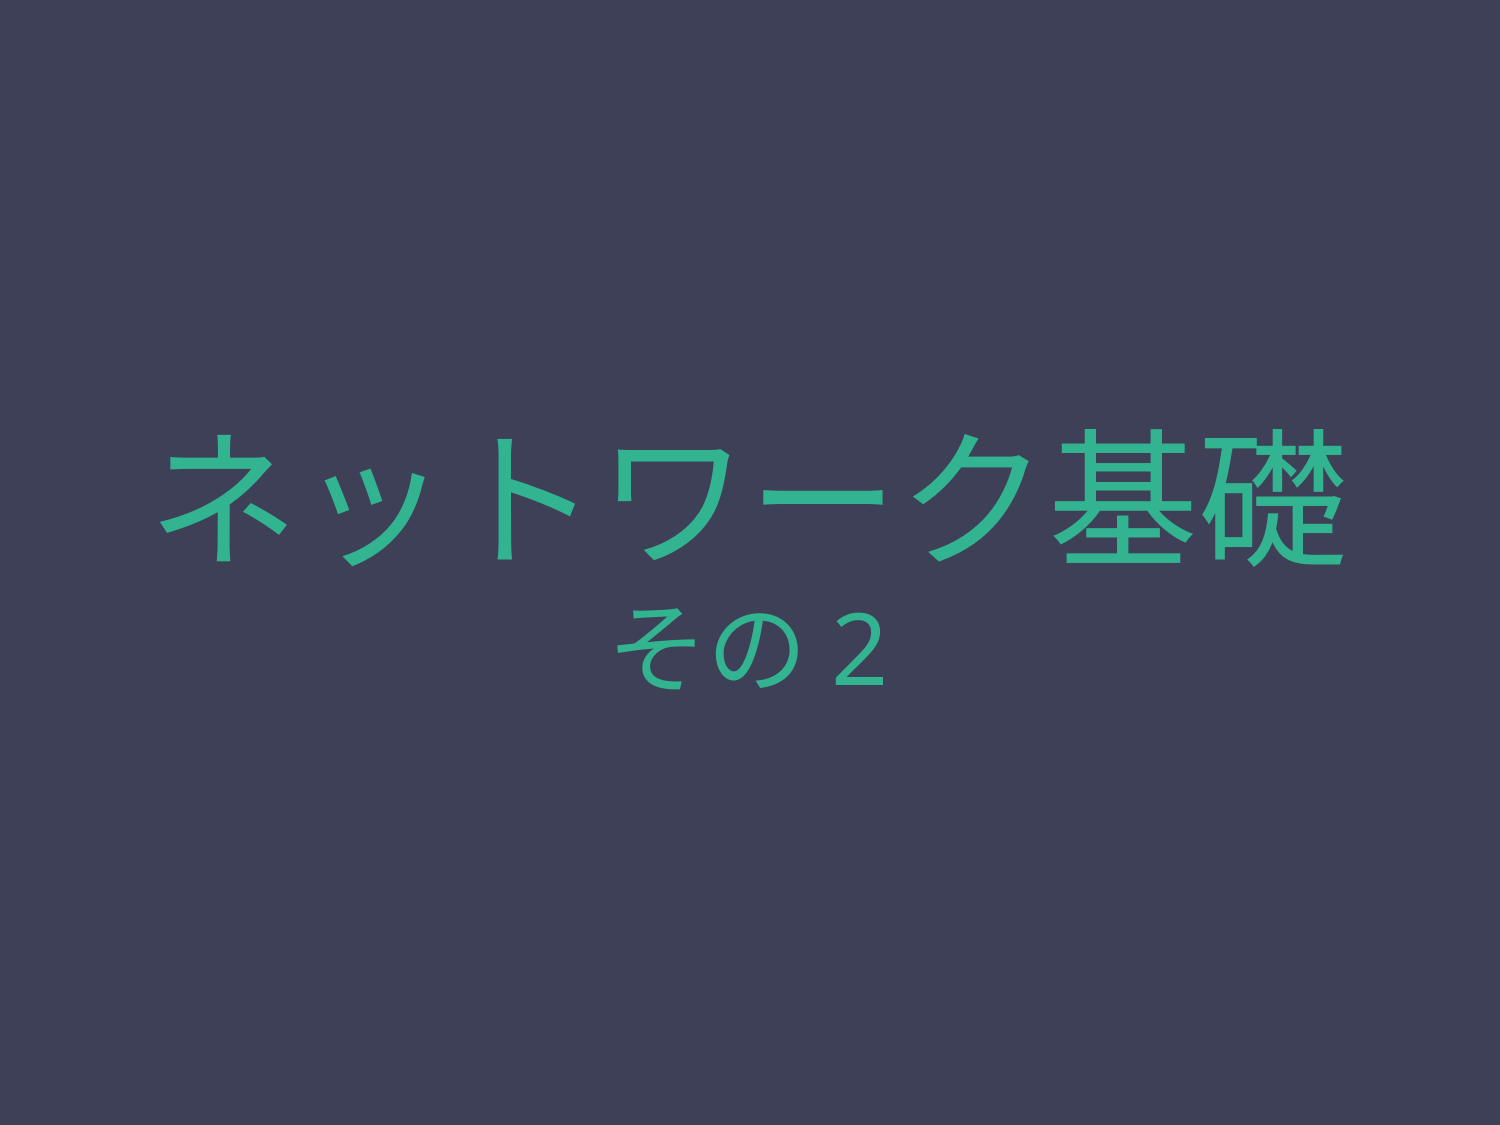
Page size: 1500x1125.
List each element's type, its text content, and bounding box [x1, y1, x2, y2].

title ネットワーク基礎 その2 [73, 432, 1424, 680]
